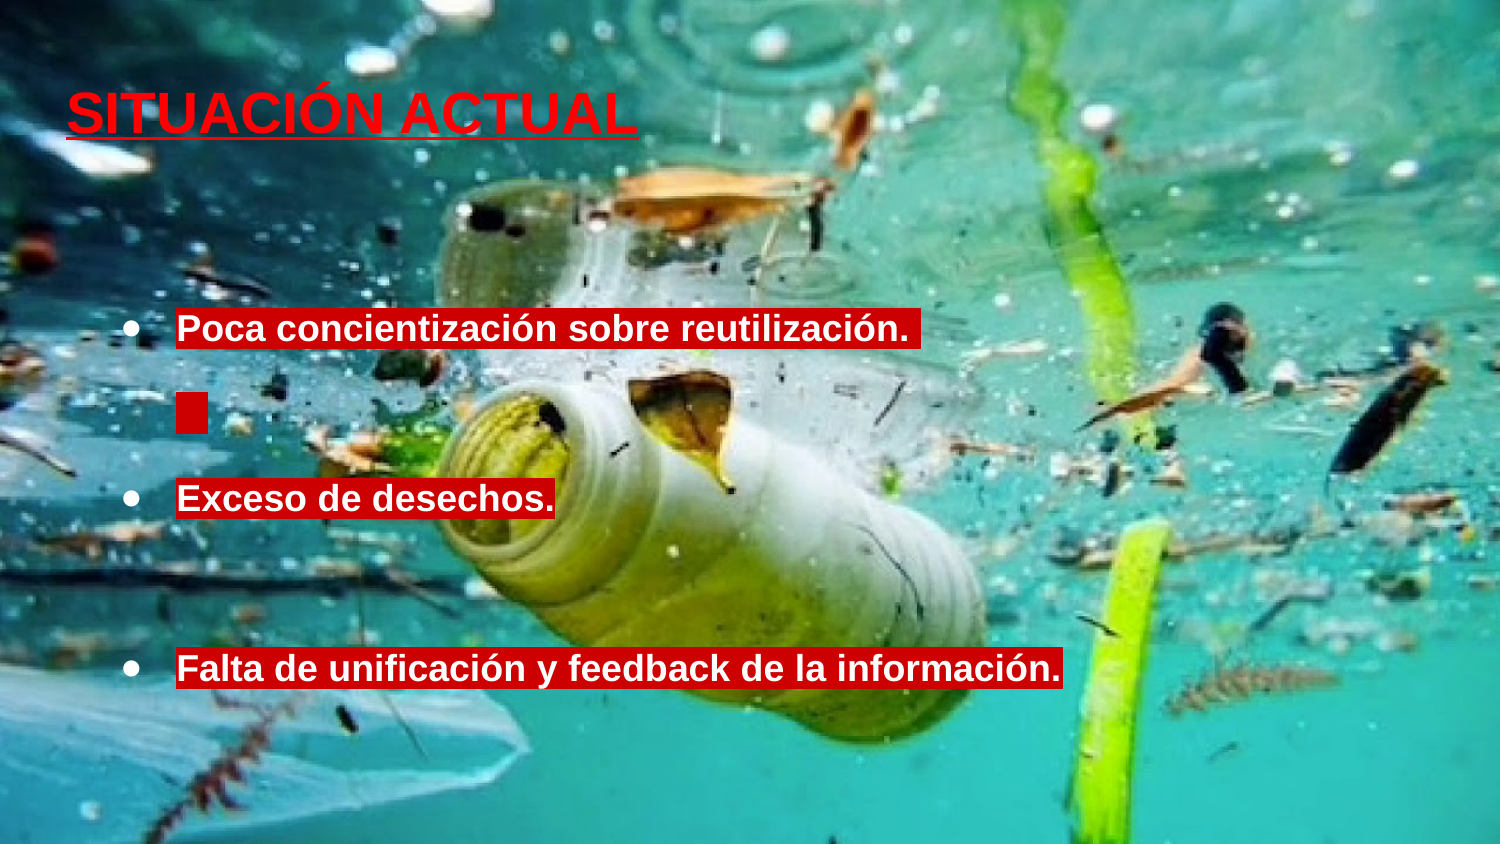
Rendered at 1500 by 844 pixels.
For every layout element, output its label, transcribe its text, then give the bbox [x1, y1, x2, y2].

picture [0, 0, 1500, 844]
list Poca concientización sobre reutilización. Exceso de desechos. Falta de unificación y feedback de la información. [86, 203, 1358, 783]
title SITUACIÓN ACTUAL [51, 60, 1449, 155]
